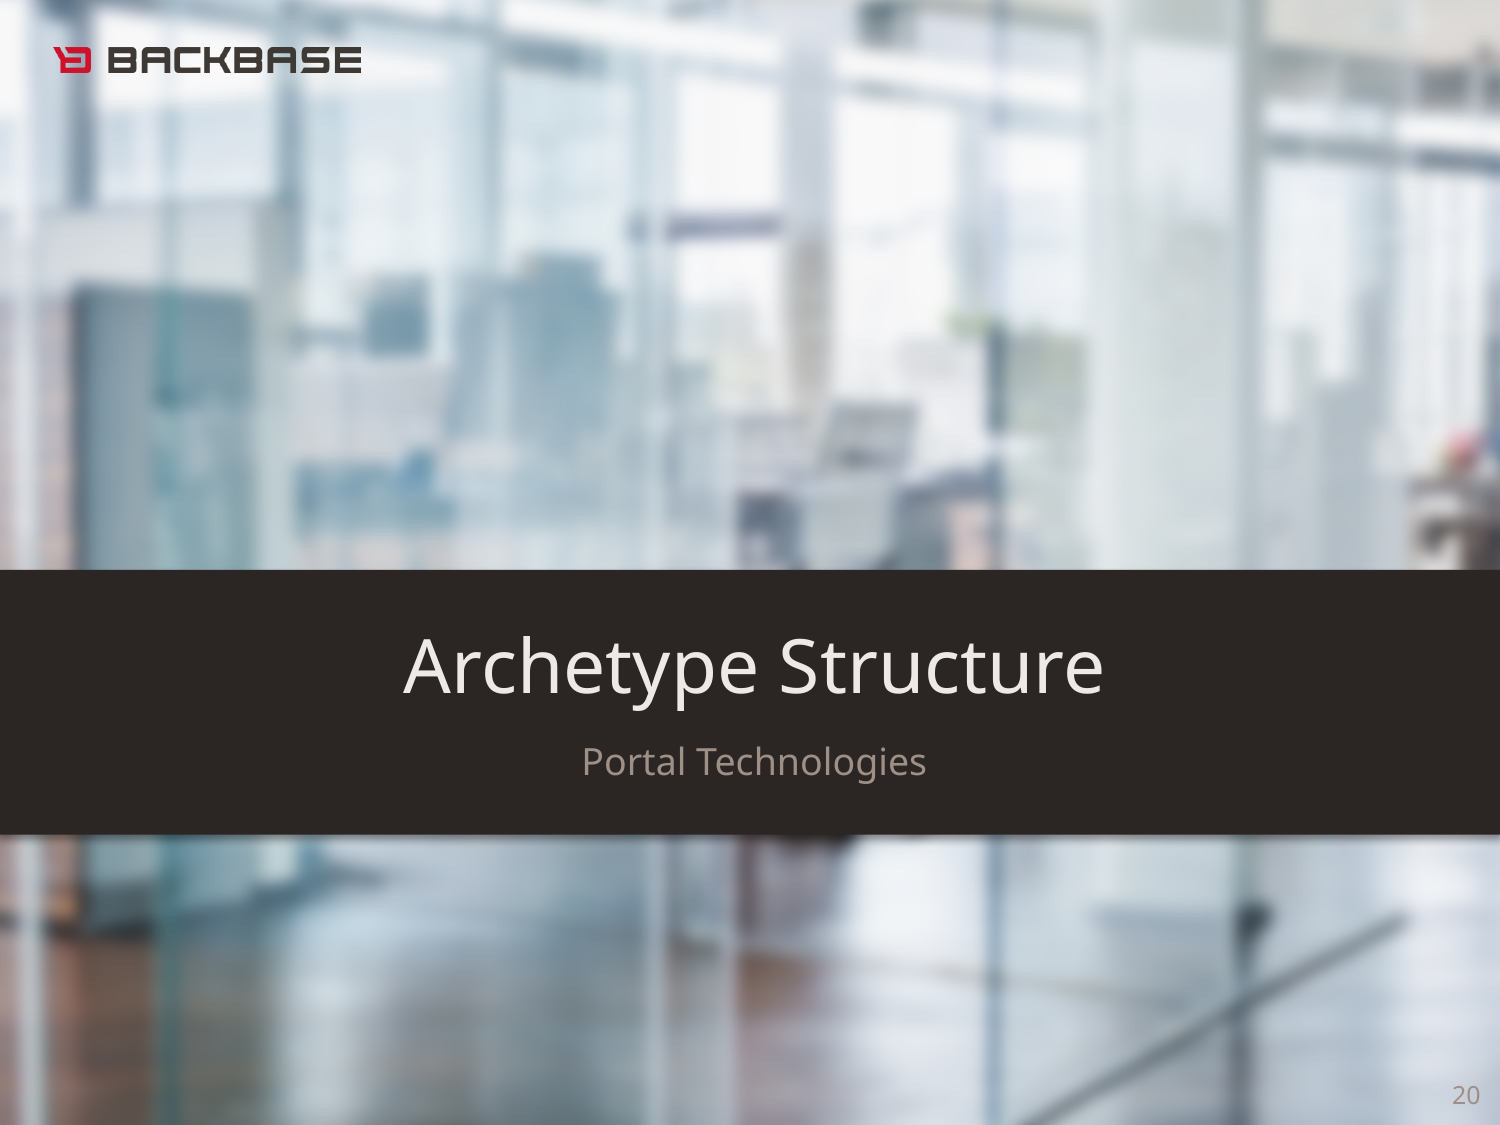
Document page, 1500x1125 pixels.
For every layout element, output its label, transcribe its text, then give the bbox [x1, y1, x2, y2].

list Portal Technologies [54, 730, 1455, 807]
list Archetype Structure [54, 611, 1455, 730]
slide_number 20 [1221, 1076, 1496, 1118]
picture [0, 0, 1500, 569]
picture [0, 835, 1500, 1125]
